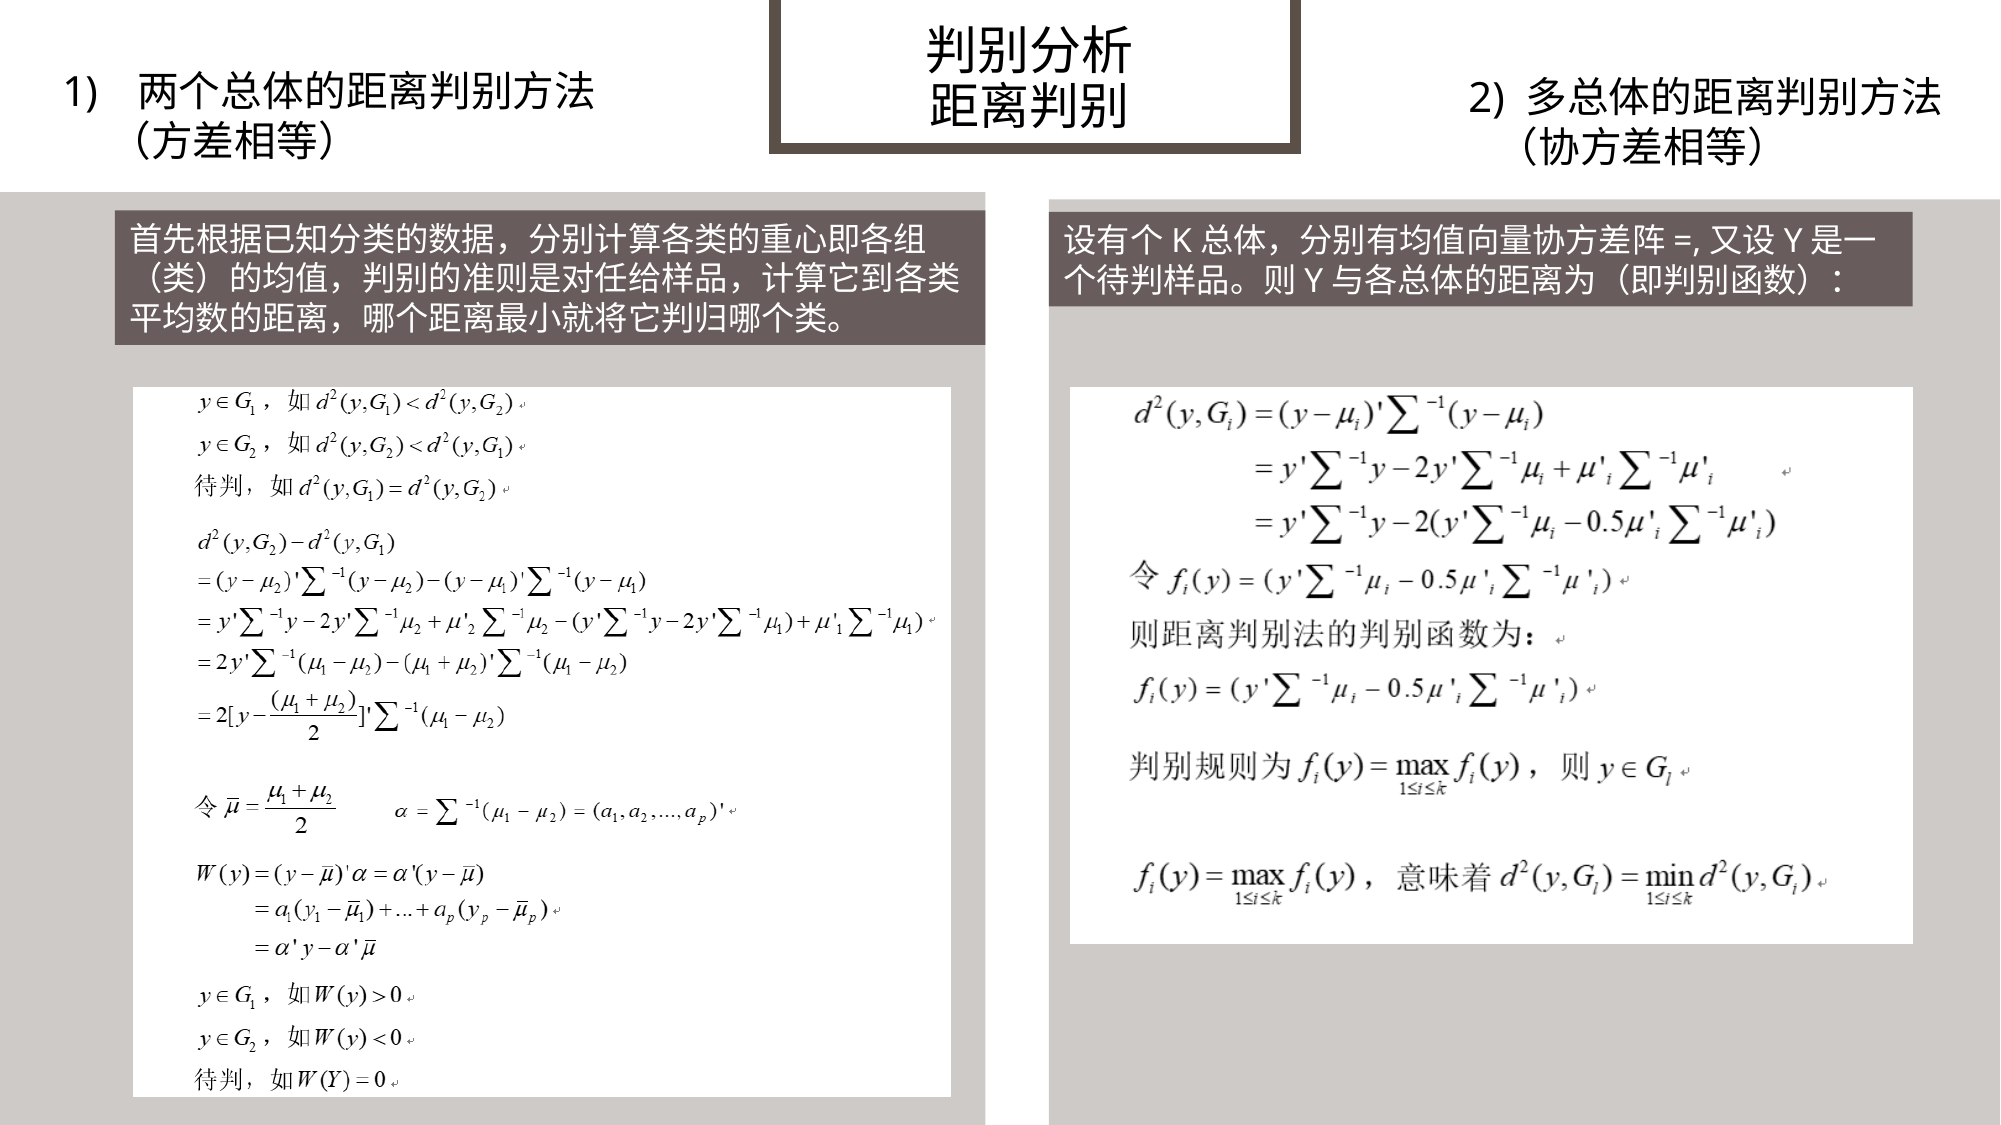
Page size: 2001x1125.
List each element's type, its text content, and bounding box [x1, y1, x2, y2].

text_box 2) 多总体的距离判别方法 （协方差相等） [1453, 63, 2000, 179]
text_box [1048, 198, 2000, 1125]
text_box 判别分析 距离判别 [788, 5, 1271, 155]
picture [1070, 387, 1913, 945]
text_box 首先根据已知分类的数据，分别计算各类的重心即各组（类）的均值，判别的准则是对任给样品，计算它到各类平均数的距离，哪个距离最小就将它判归哪个类。 [114, 210, 986, 345]
picture [133, 387, 951, 1097]
text_box 两个总体的距离判别方法 （方差相等） [47, 56, 665, 172]
text_box [774, 1, 1297, 149]
text_box [0, 191, 986, 1125]
